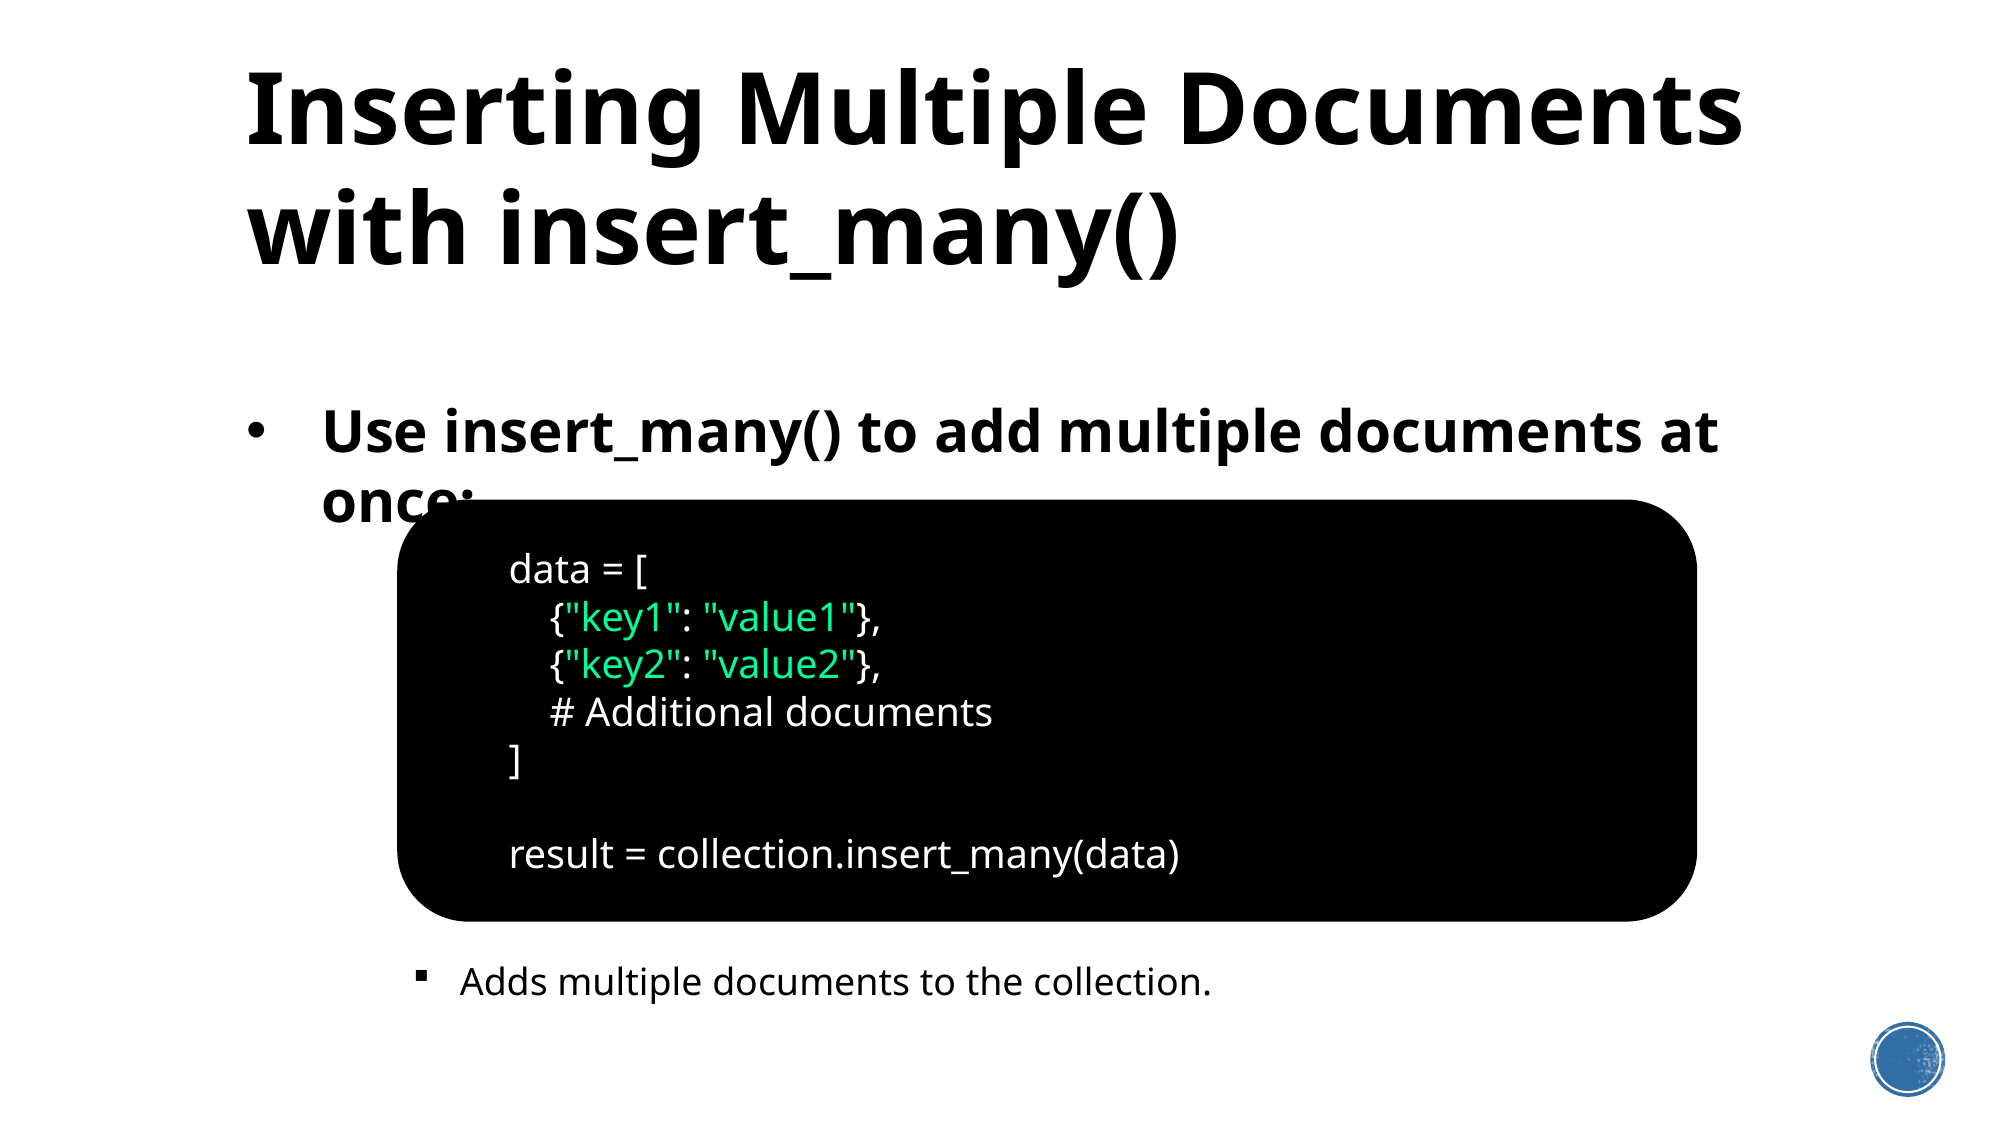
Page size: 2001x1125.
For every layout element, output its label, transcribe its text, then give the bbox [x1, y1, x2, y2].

text_box data = [ {"key1": "value1"}, {"key2": "value2"}, # Additional documents ] result = collection.insert_many(data) [397, 499, 1698, 922]
text_box Inserting Multiple Documents with insert_many() Use insert_many() to add multiple documents at once: [231, 37, 1864, 1087]
text_box Adds multiple documents to the collection. [398, 950, 1697, 1011]
